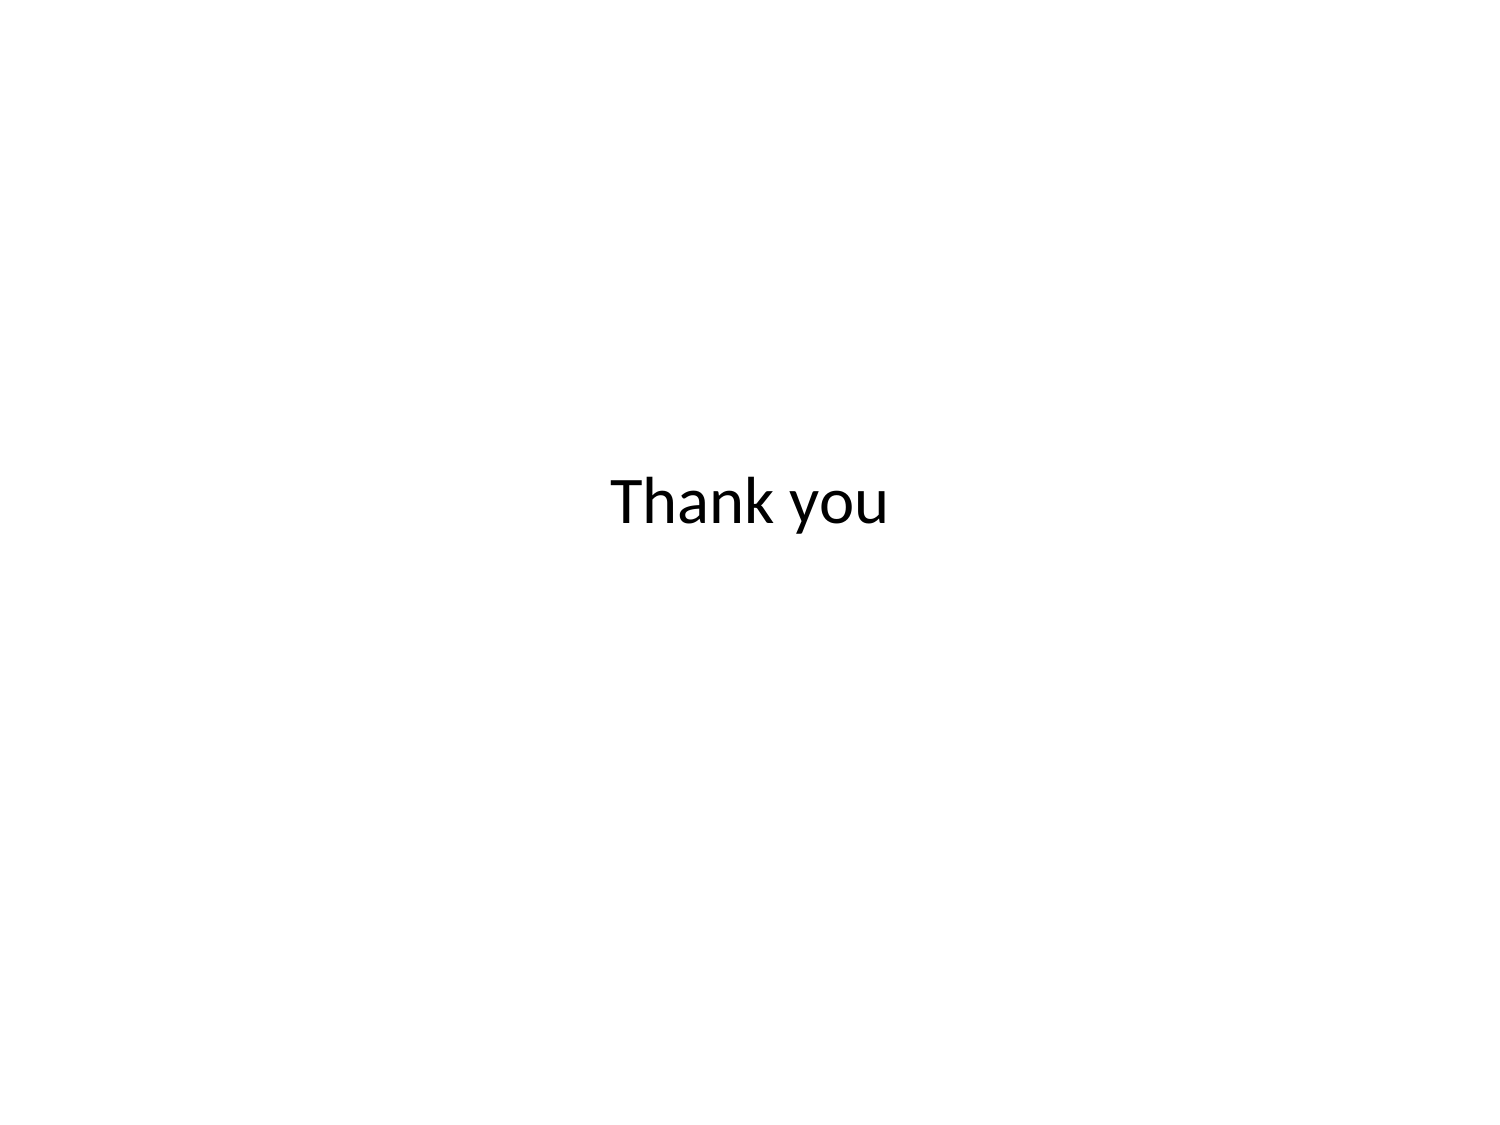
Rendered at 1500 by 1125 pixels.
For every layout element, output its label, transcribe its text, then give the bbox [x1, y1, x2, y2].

list Thank you [75, 262, 1425, 1005]
